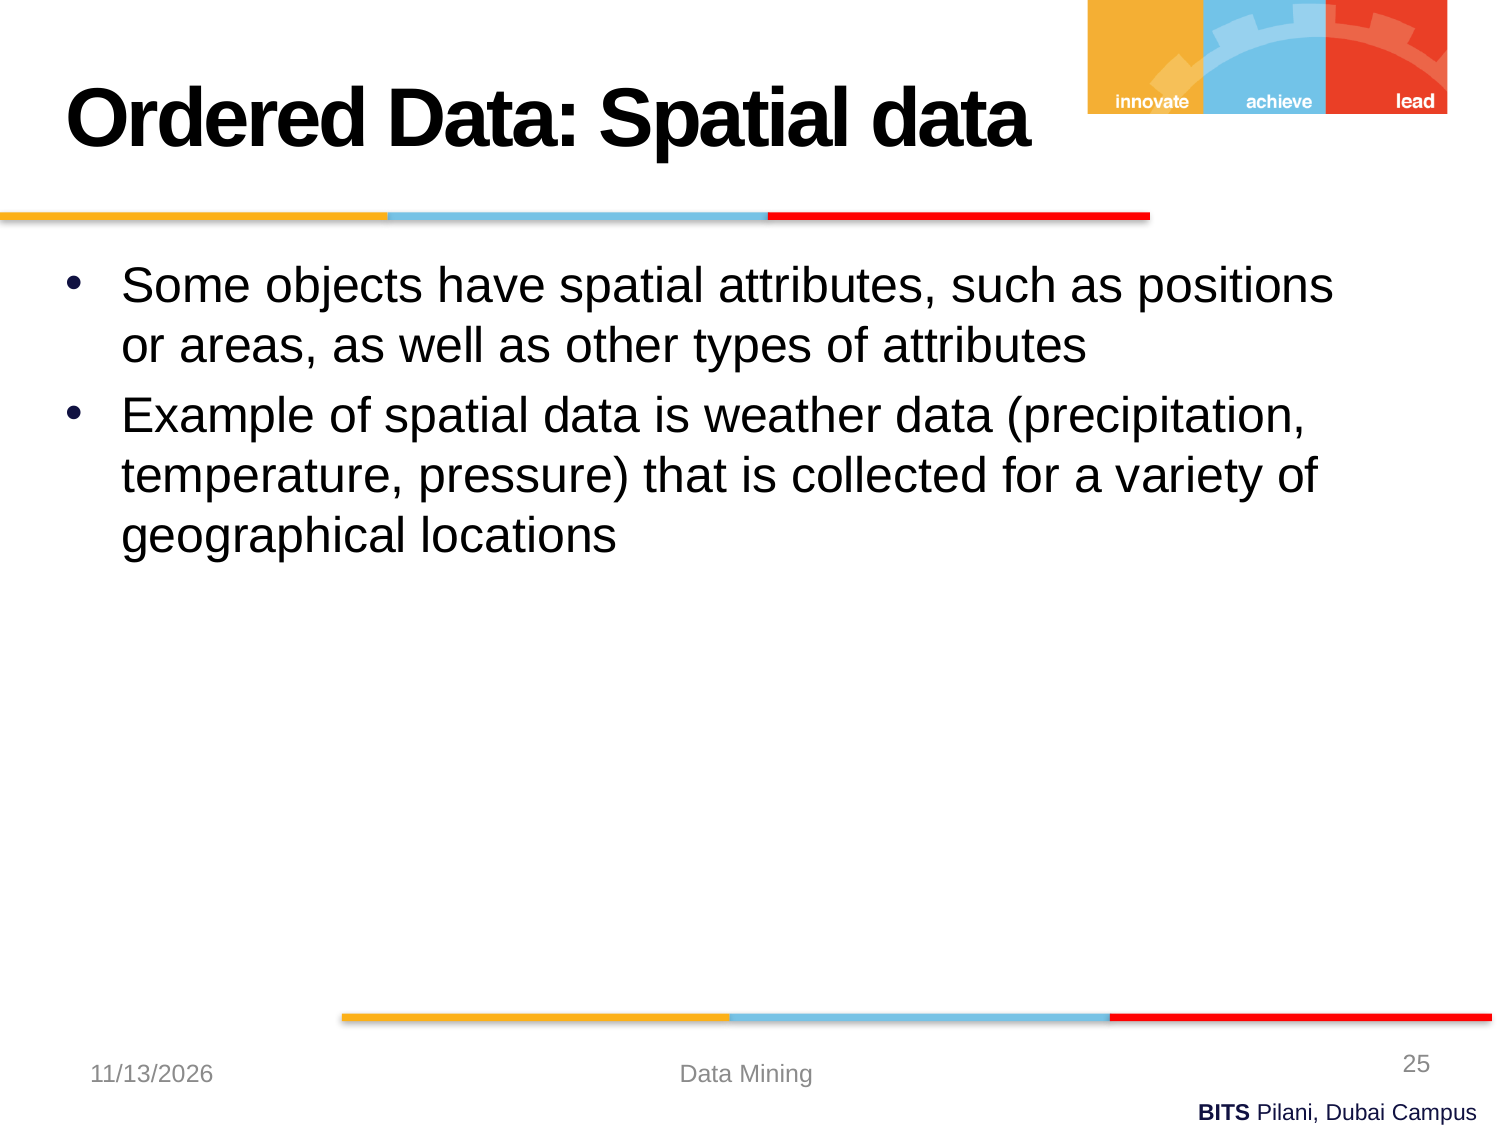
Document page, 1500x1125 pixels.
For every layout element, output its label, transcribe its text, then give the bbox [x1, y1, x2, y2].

slide_number 25 [1095, 1032, 1446, 1093]
picture [1087, 0, 1448, 114]
list Some objects have spatial attributes, such as positions or areas, as well as other types of attributes Example of spatial data is weather data (precipitation, temperature, pressure) that is collected for a variety of geographical locations [50, 245, 1400, 988]
footer Data Mining [512, 1042, 988, 1103]
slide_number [75, 1042, 425, 1103]
title Ordered Data: Spatial data [50, 19, 1400, 208]
